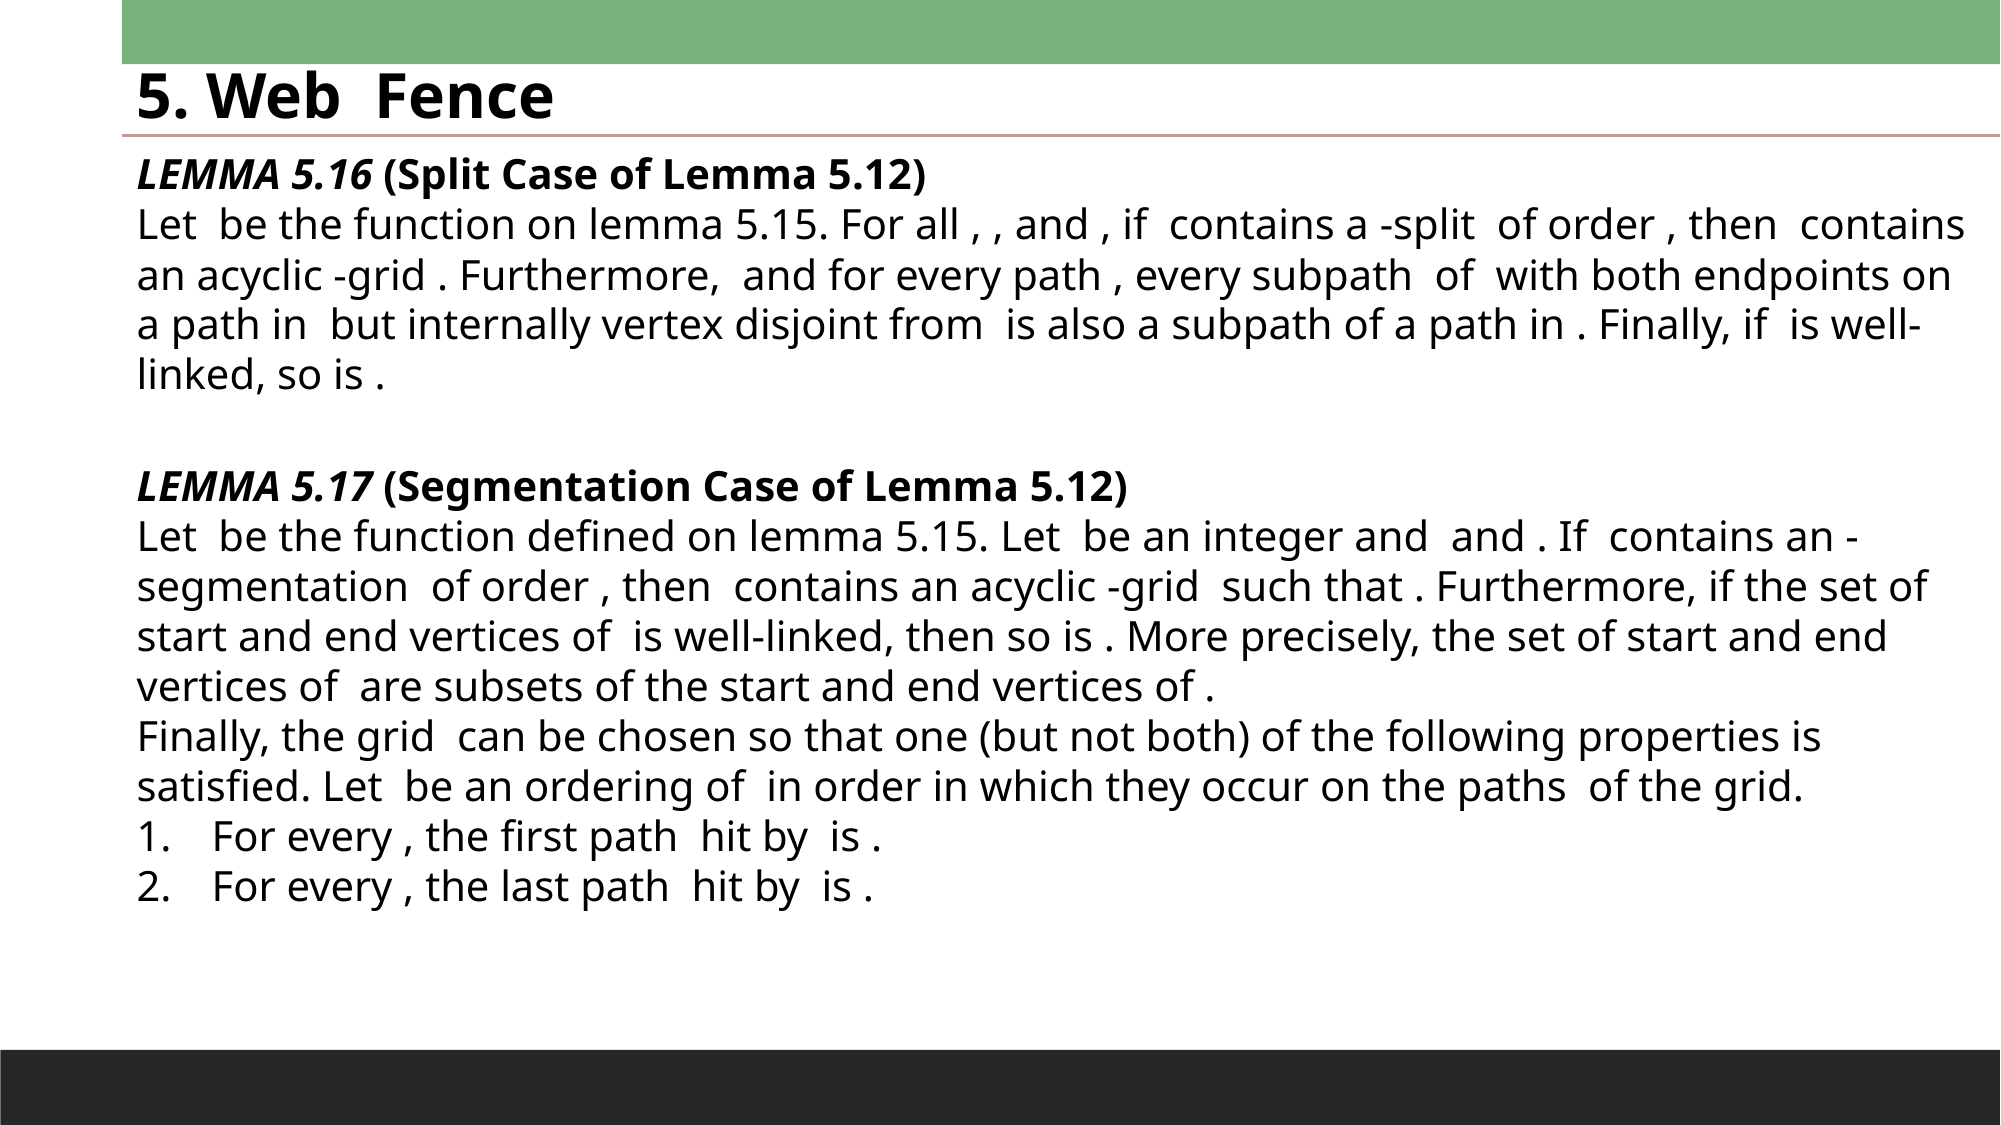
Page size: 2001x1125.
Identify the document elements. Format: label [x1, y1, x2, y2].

text_box [121, 0, 2000, 65]
